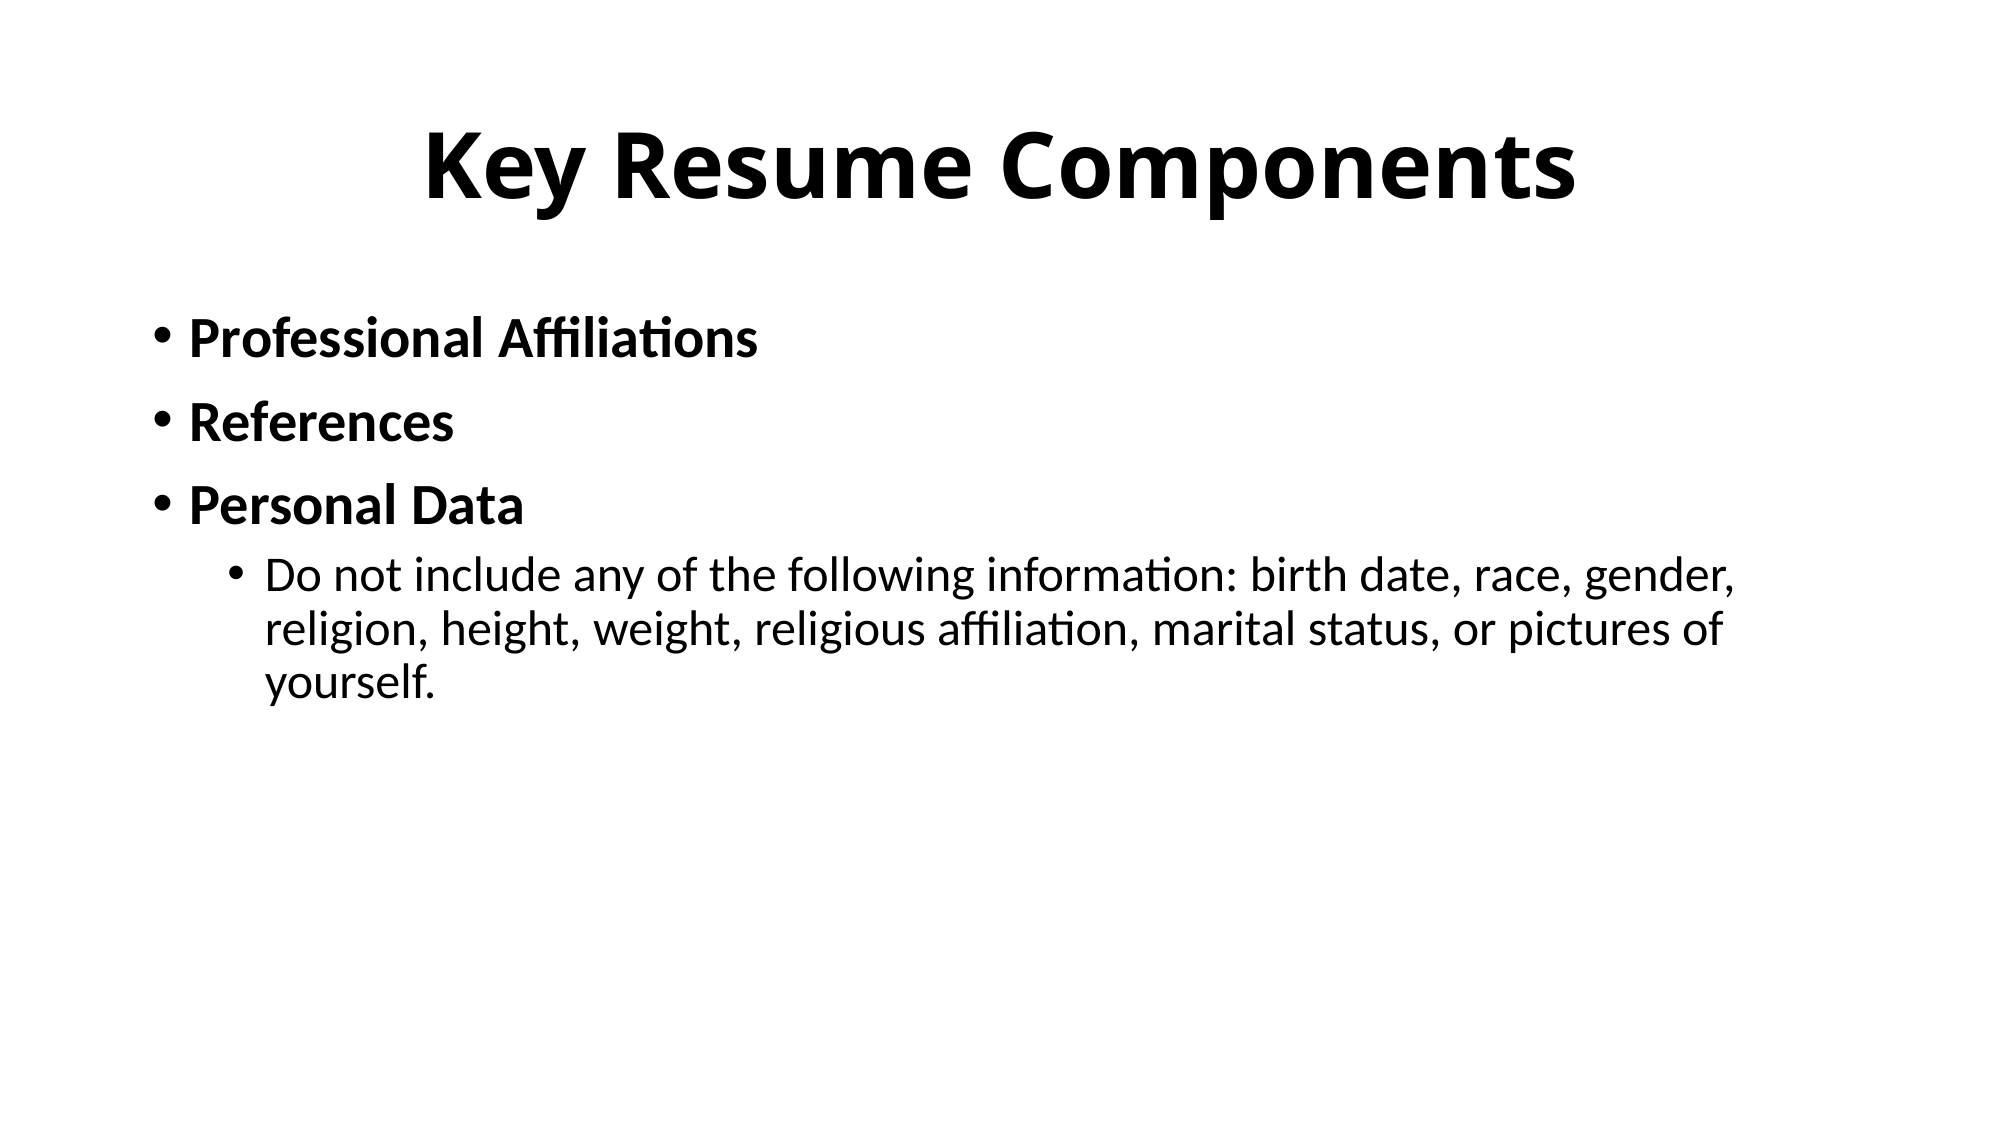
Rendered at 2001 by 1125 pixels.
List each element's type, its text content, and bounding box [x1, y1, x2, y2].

list Professional Affiliations References Personal Data Do not include any of the following information: birth date, race, gender, religion, height, weight, religious affiliation, marital status, or pictures of yourself. [137, 299, 1863, 1014]
title Key Resume Components [137, 59, 1863, 278]
